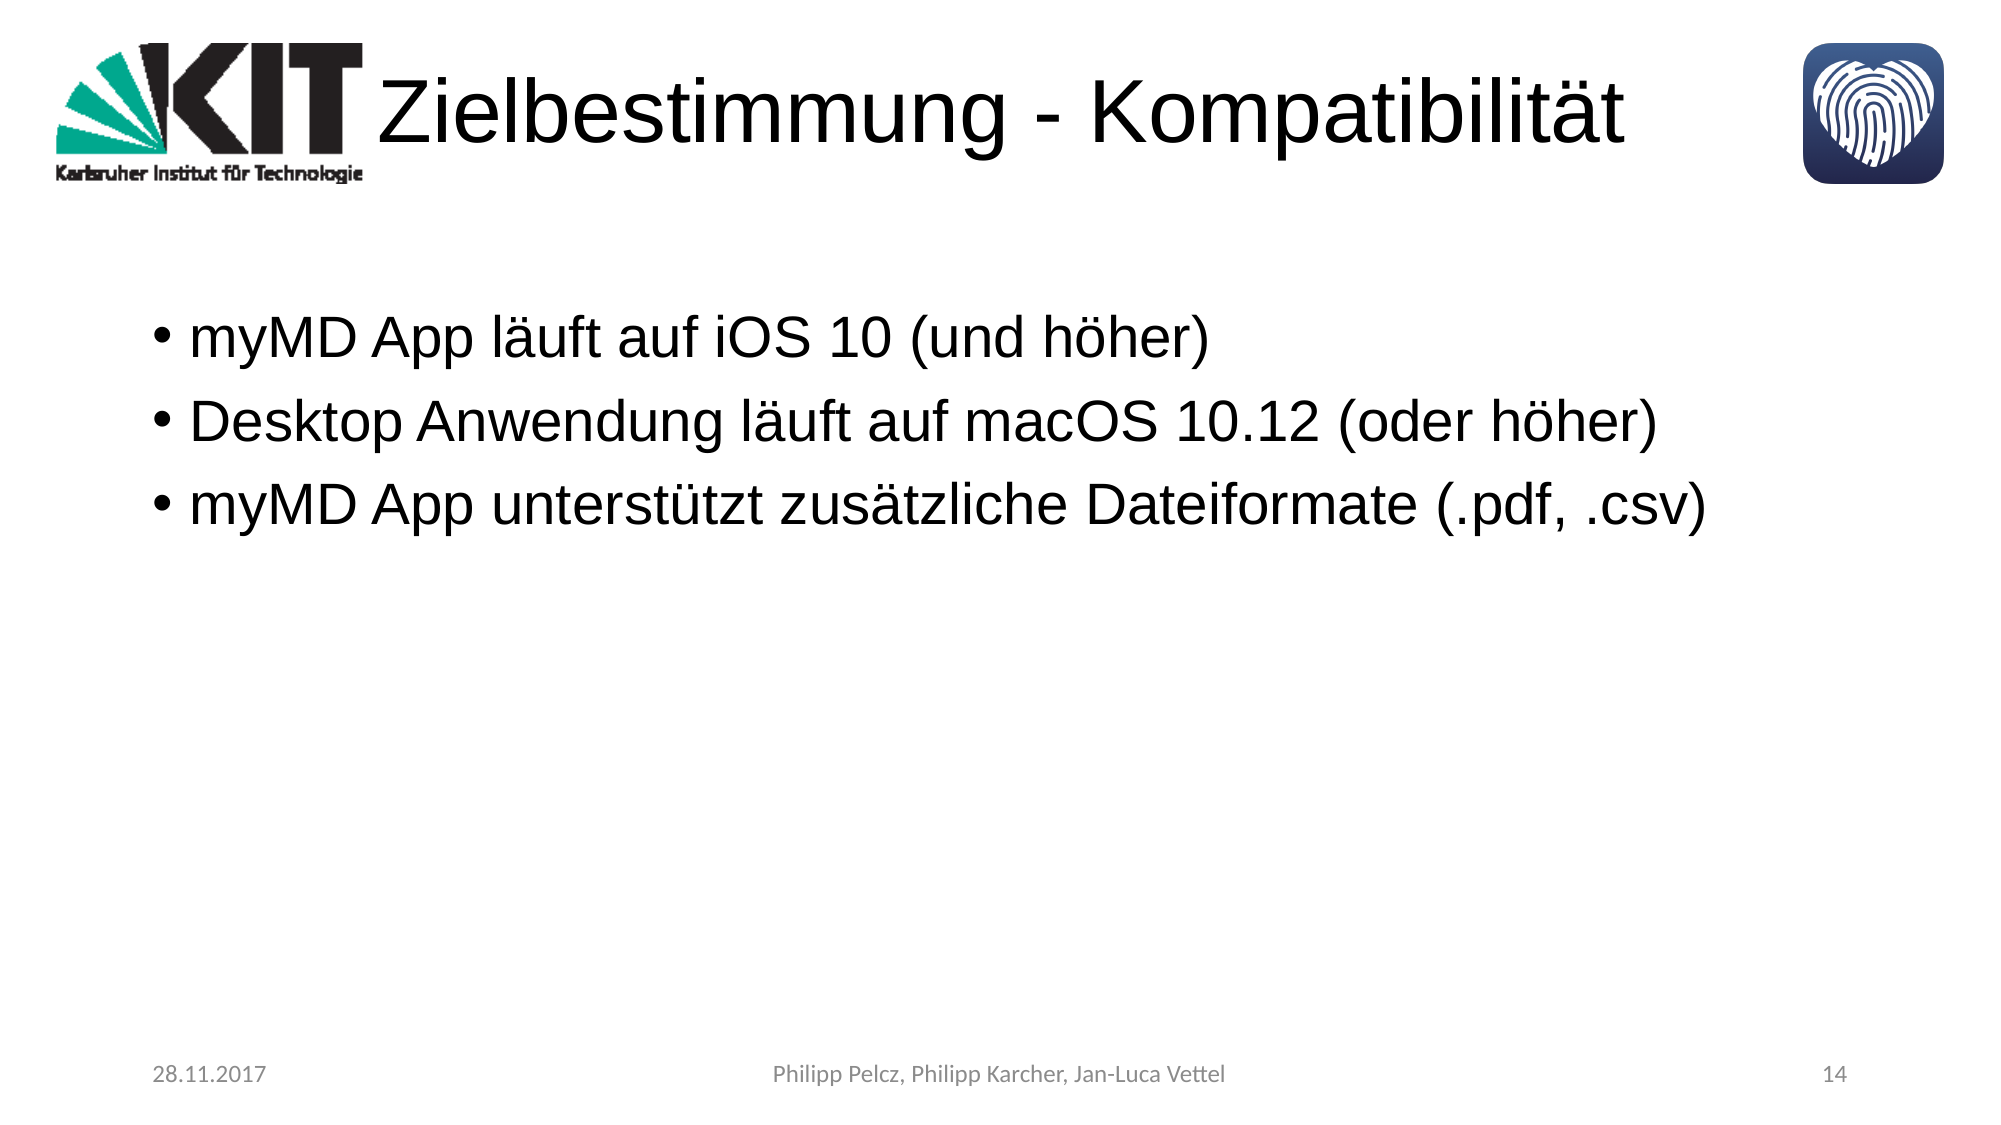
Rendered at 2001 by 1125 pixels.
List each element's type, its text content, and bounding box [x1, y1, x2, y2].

footer Philipp Pelcz, Philipp Karcher, Jan-Luca Vettel [662, 1042, 1338, 1103]
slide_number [137, 1042, 588, 1103]
slide_number 14 [1412, 1042, 1863, 1103]
title Zielbestimmung - Kompatibilität [362, 5, 1804, 223]
list myMD App läuft auf iOS 10 (und höher) Desktop Anwendung läuft auf macOS 10.12 (oder höher) myMD App unterstützt zusätzliche Dateiformate (.pdf, .csv) [137, 299, 1863, 1014]
picture [1804, 43, 1944, 184]
